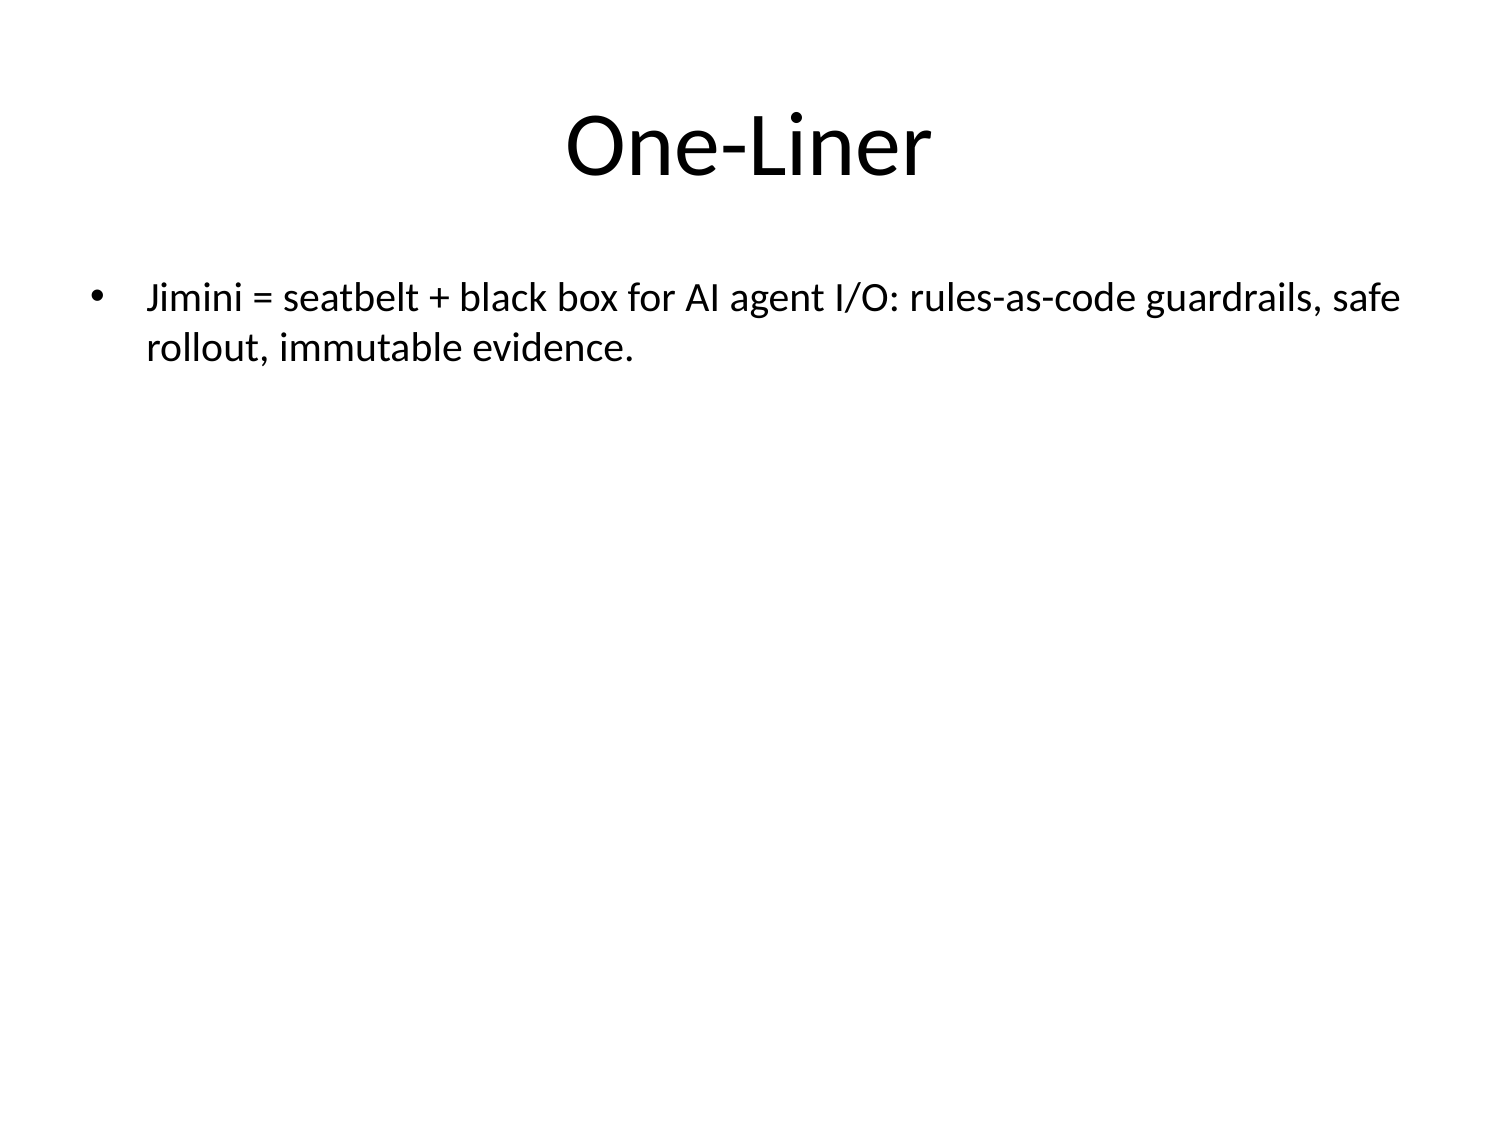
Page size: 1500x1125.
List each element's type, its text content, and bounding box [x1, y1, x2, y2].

list Jimini = seatbelt + black box for AI agent I/O: rules-as-code guardrails, safe rollout, immutable evidence. [75, 262, 1425, 1005]
title One-Liner [75, 45, 1425, 233]
